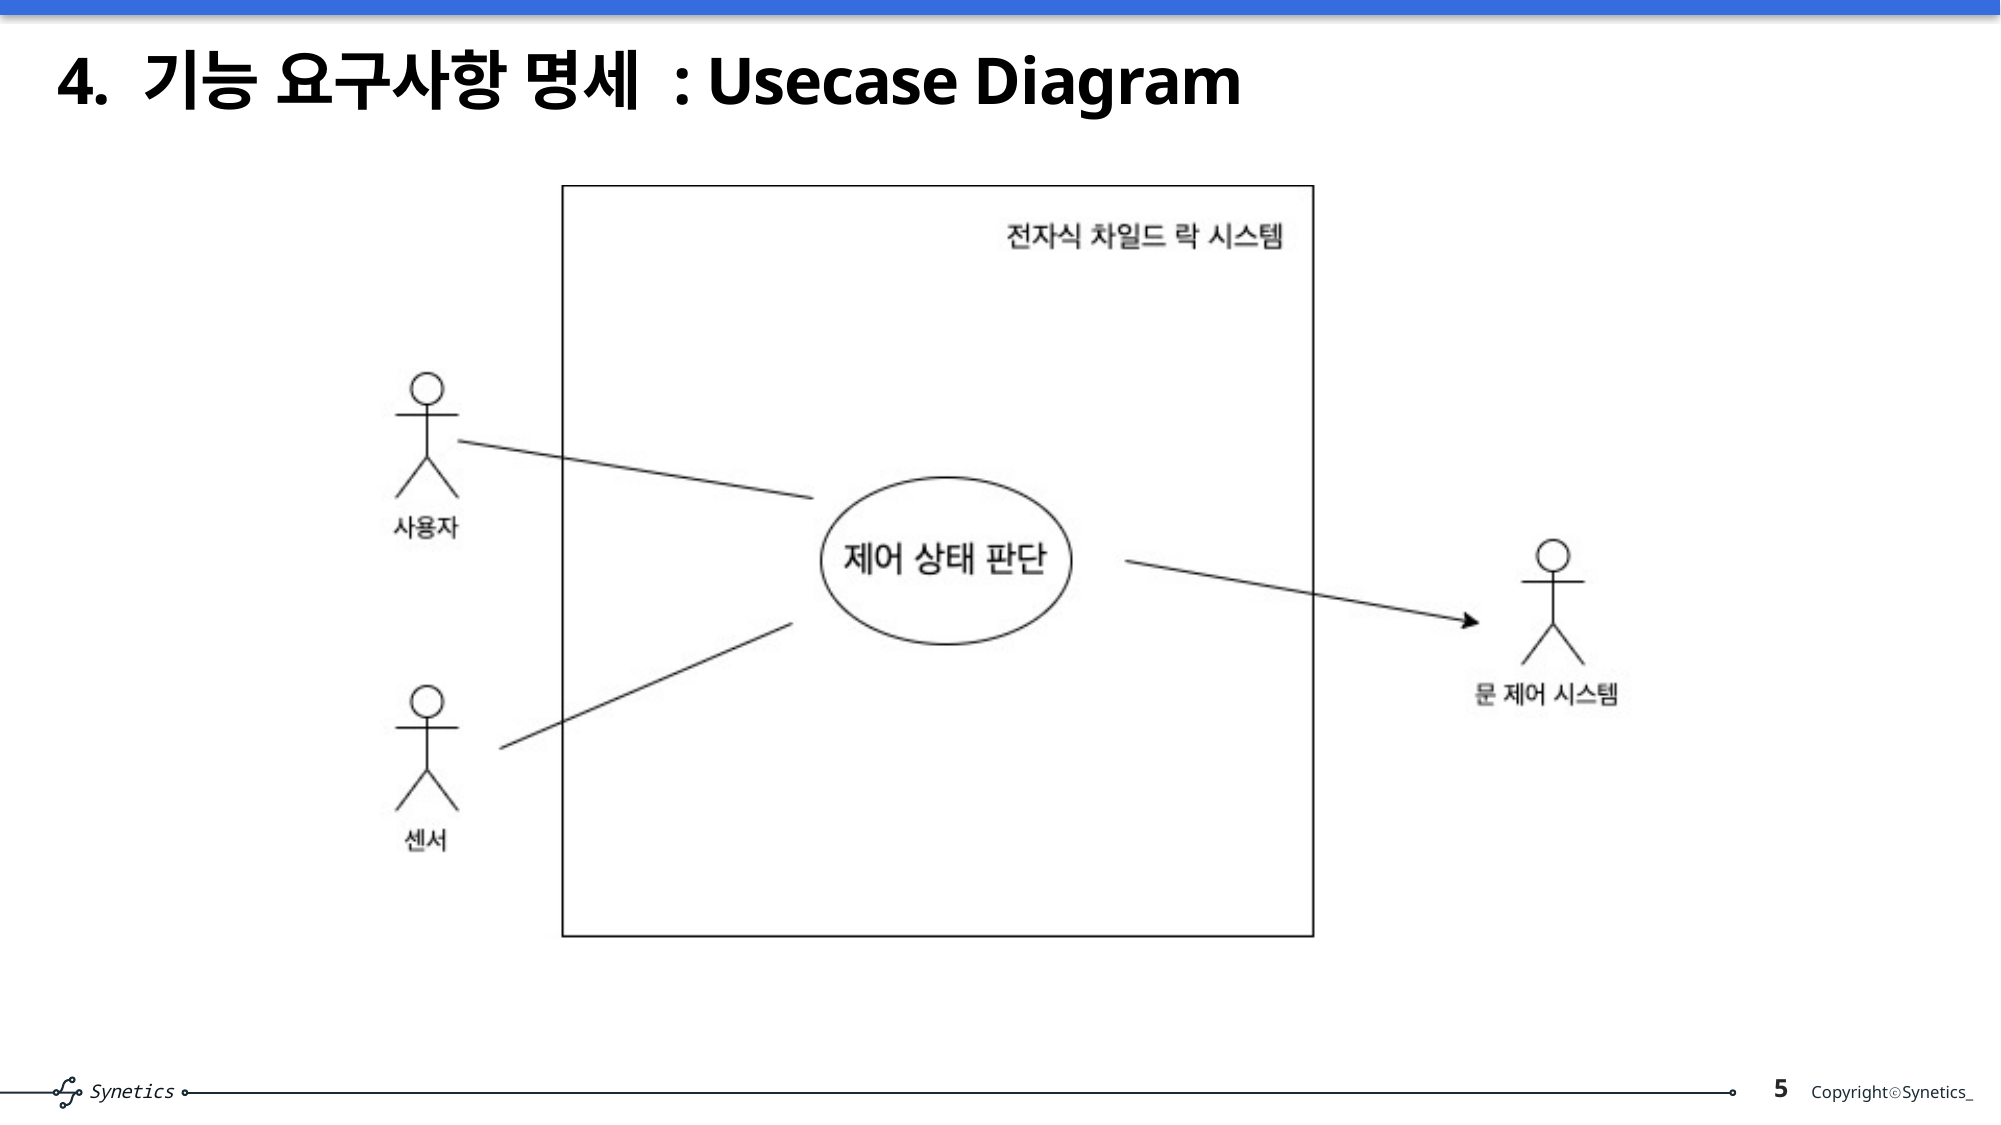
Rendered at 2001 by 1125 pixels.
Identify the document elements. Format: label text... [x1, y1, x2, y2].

picture [364, 185, 1636, 940]
title 4. 기능 요구사항 명세 : Usecase Diagram [42, 39, 1958, 129]
